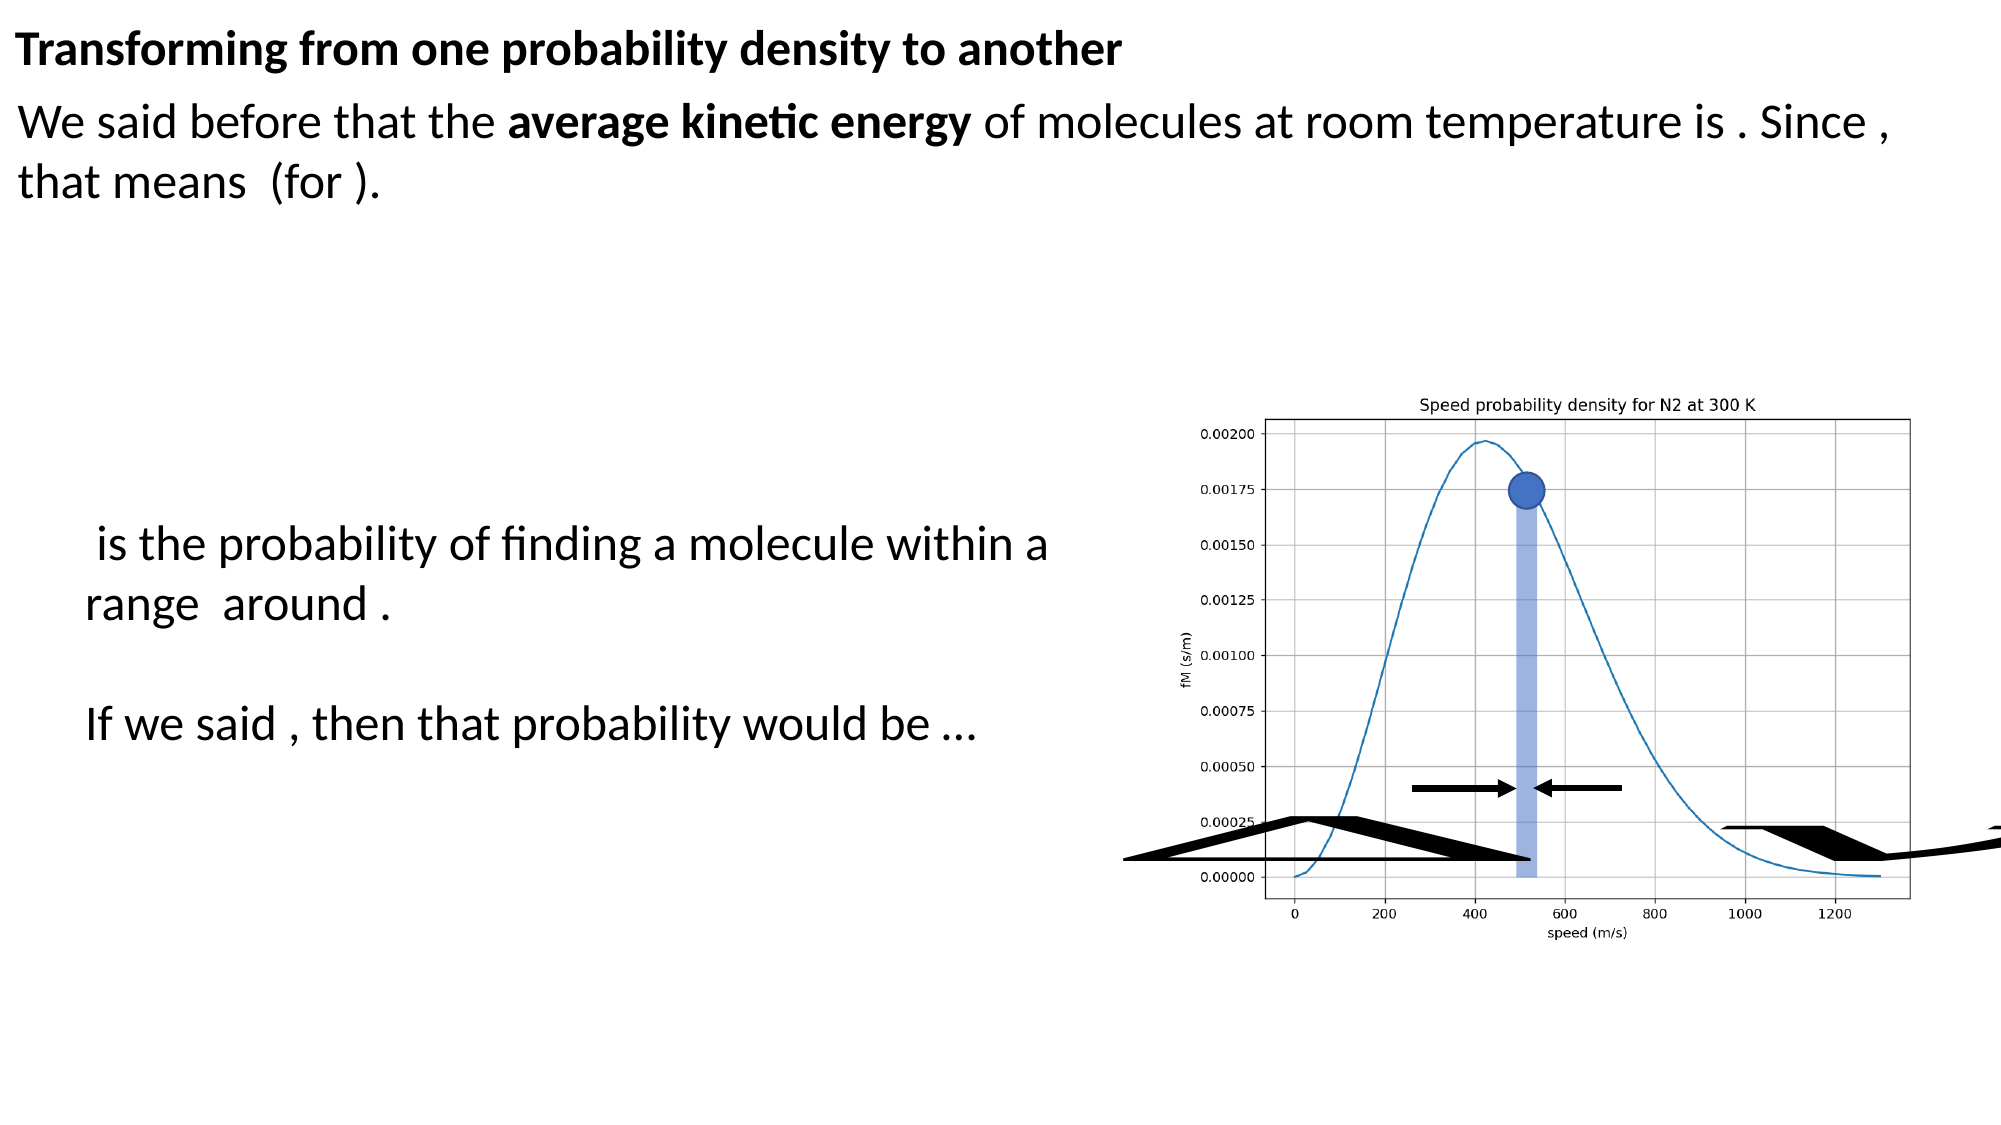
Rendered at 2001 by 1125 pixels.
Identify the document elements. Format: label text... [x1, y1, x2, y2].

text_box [1107, 344, 2000, 967]
text_box Transforming from one probability density to another [0, 7, 1891, 83]
